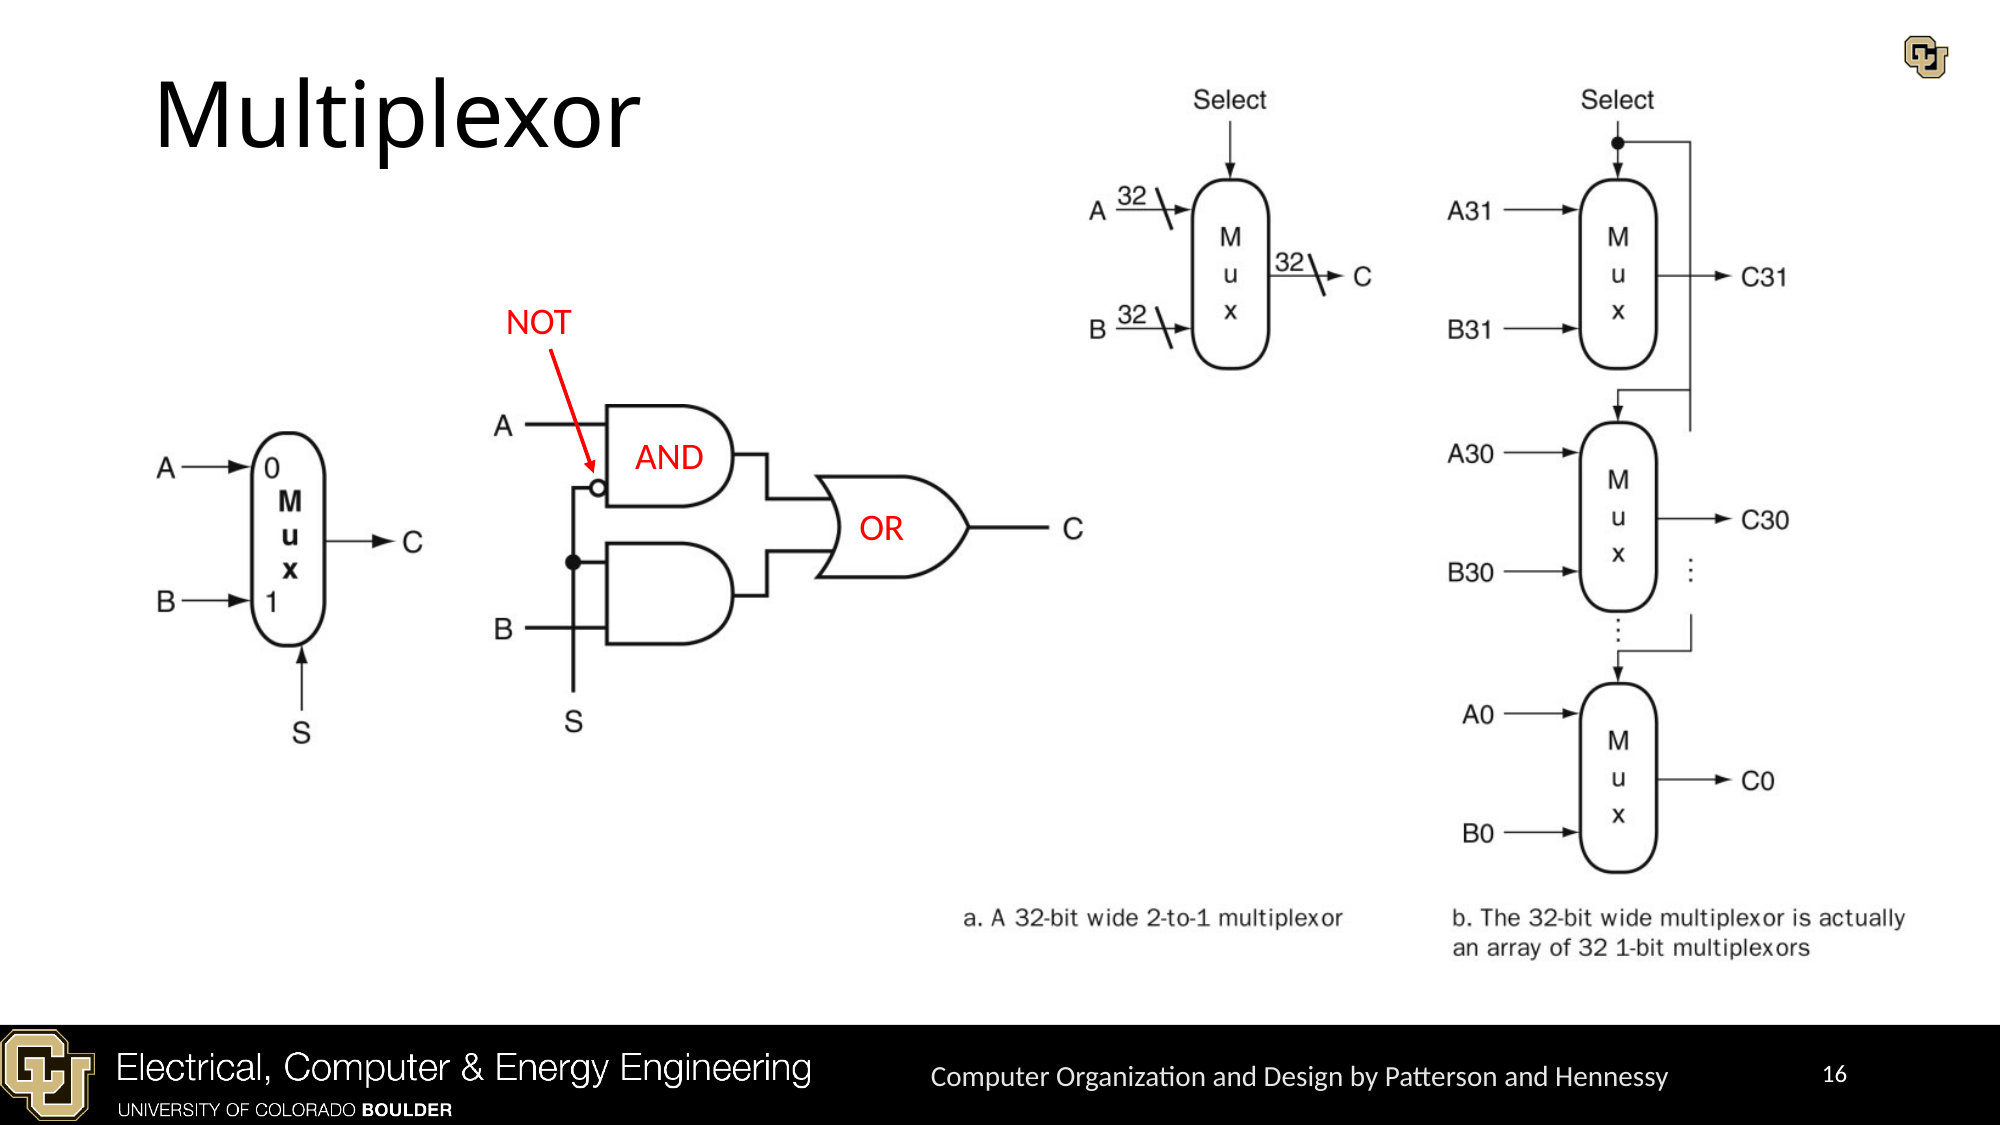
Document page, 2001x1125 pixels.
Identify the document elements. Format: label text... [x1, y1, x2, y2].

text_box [550, 349, 594, 474]
title Multiplexor [137, 8, 1863, 227]
slide_number 16 [1412, 1042, 1863, 1103]
text_box NOT [491, 289, 610, 350]
picture [0, 1029, 810, 1121]
footer Computer Organization and Design by Patterson and Hennessy [0, 1024, 2000, 1125]
picture [156, 32, 1958, 962]
